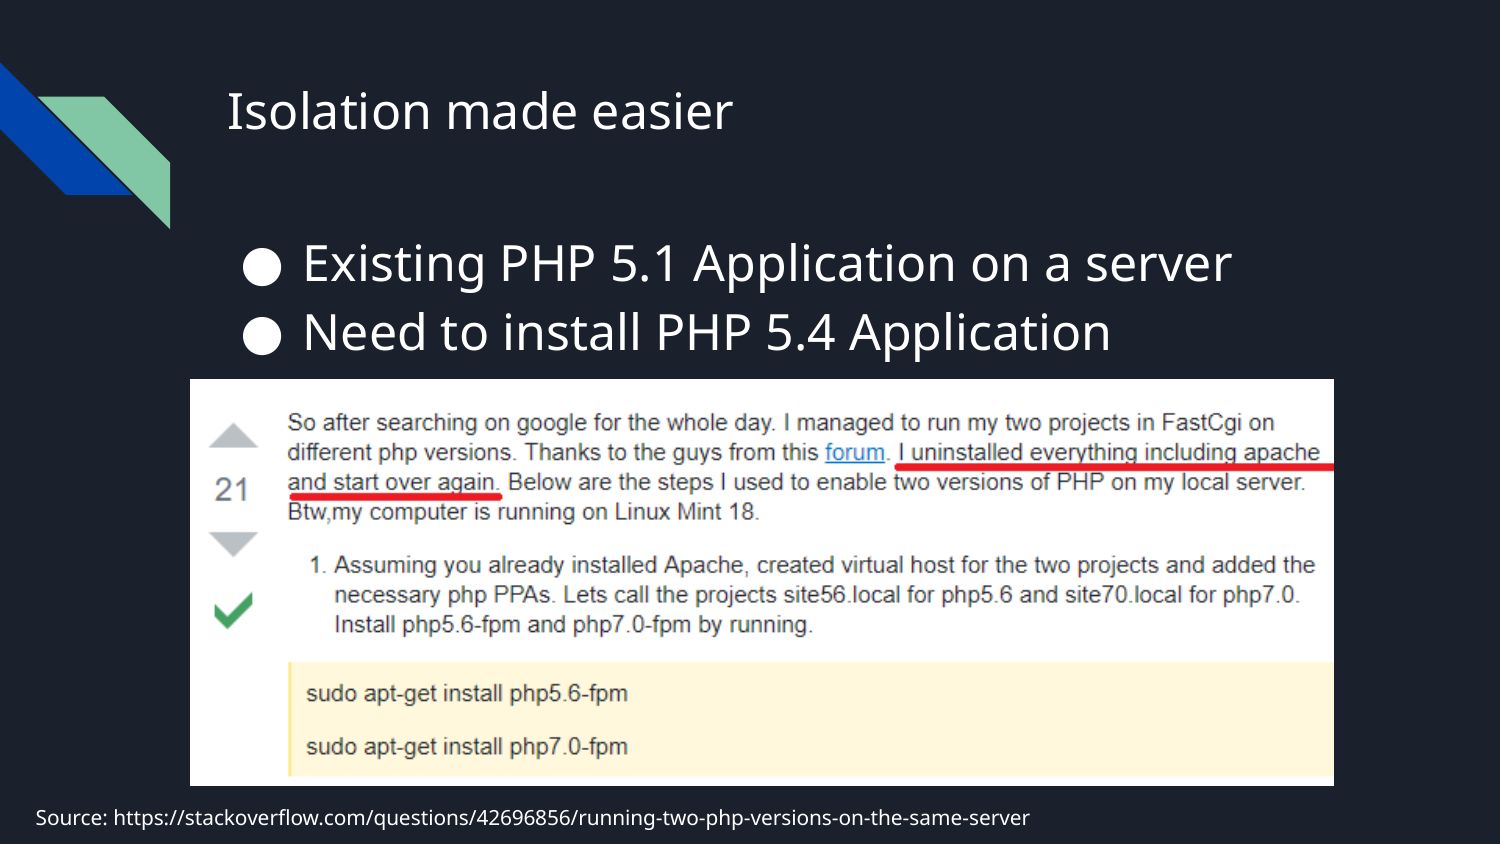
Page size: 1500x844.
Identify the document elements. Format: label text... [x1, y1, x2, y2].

list Existing PHP 5.1 Application on a server Need to install PHP 5.4 Application [212, 207, 1368, 685]
list Source: https://stackoverflow.com/questions/42696856/running-two-php-versions-on-the-same-server [20, 785, 1480, 840]
title Isolation made easier [212, 64, 1368, 207]
picture [189, 379, 1335, 787]
